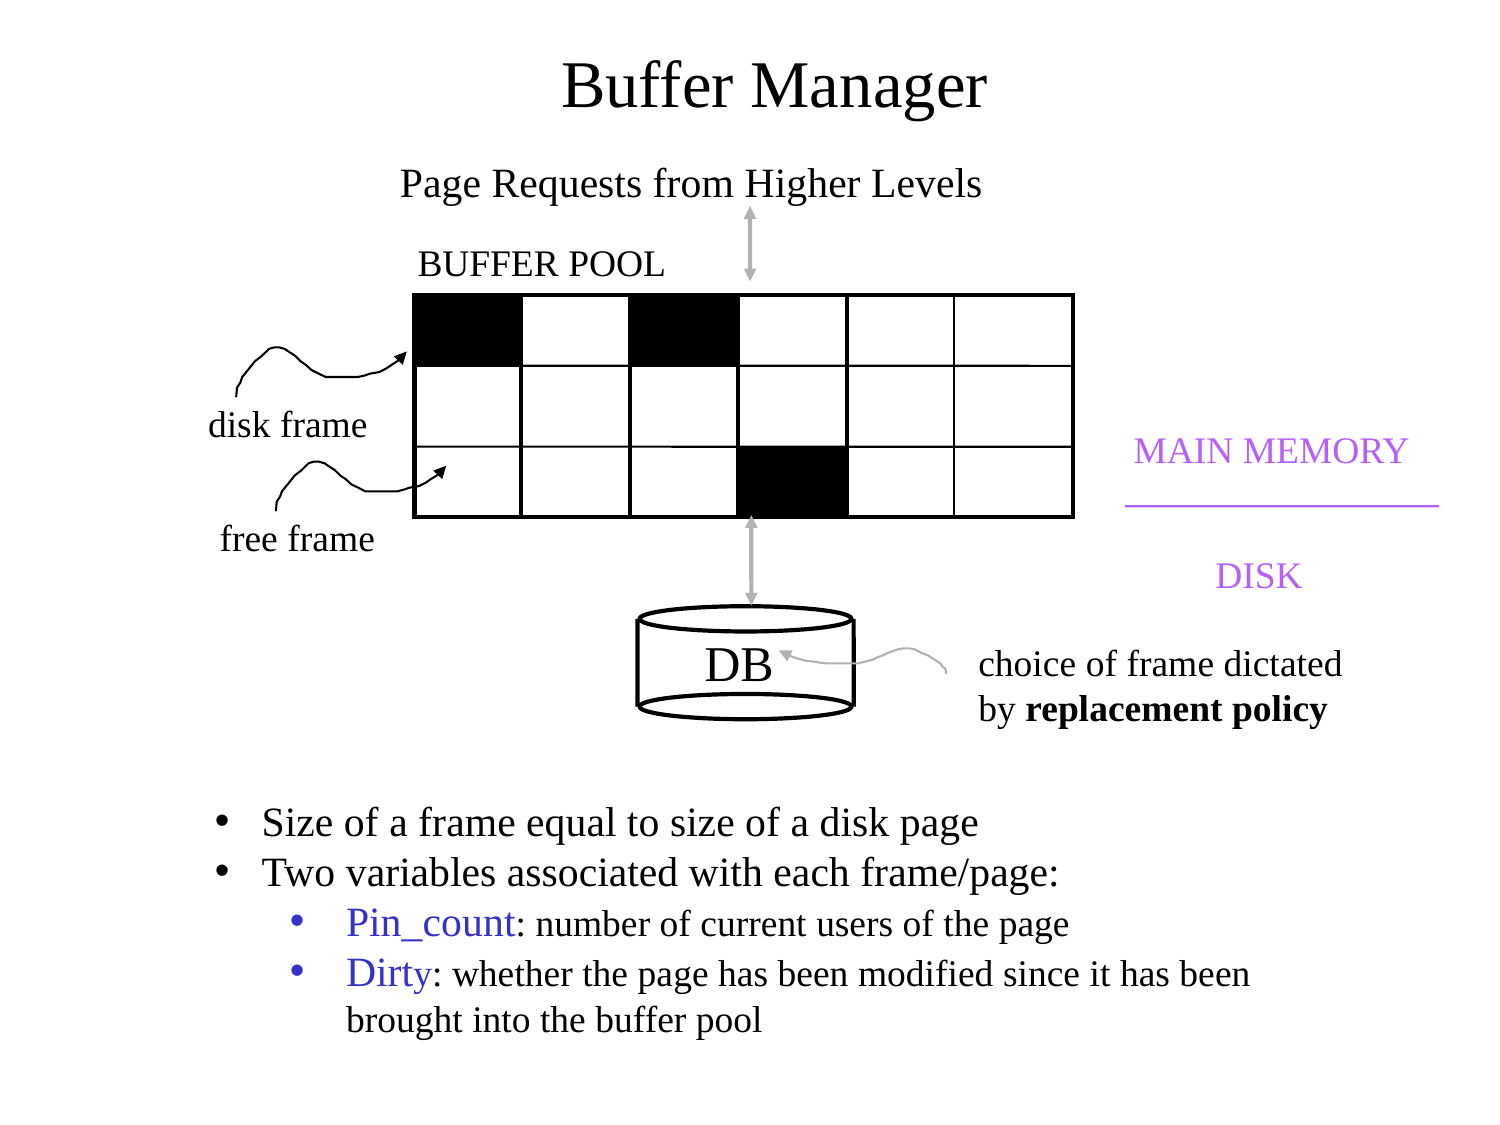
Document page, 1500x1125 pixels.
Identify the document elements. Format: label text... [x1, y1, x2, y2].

text_box [858, 648, 947, 674]
text_box choice of frame dictated by replacement policy [963, 631, 1359, 736]
text_box Buffer Manager [137, 24, 1413, 138]
text_box DISK [1200, 543, 1318, 604]
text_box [637, 614, 854, 720]
text_box Page Requests from Higher Levels [385, 148, 999, 204]
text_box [192, 205, 1076, 606]
text_box Size of a frame equal to size of a disk page Two variables associated with each frame/page: Pin_count: number of current users of the page Dirty: whether the page has been modified since it has been brought into the buffer pool [199, 787, 1313, 1048]
text_box MAIN MEMORY [1118, 418, 1425, 479]
